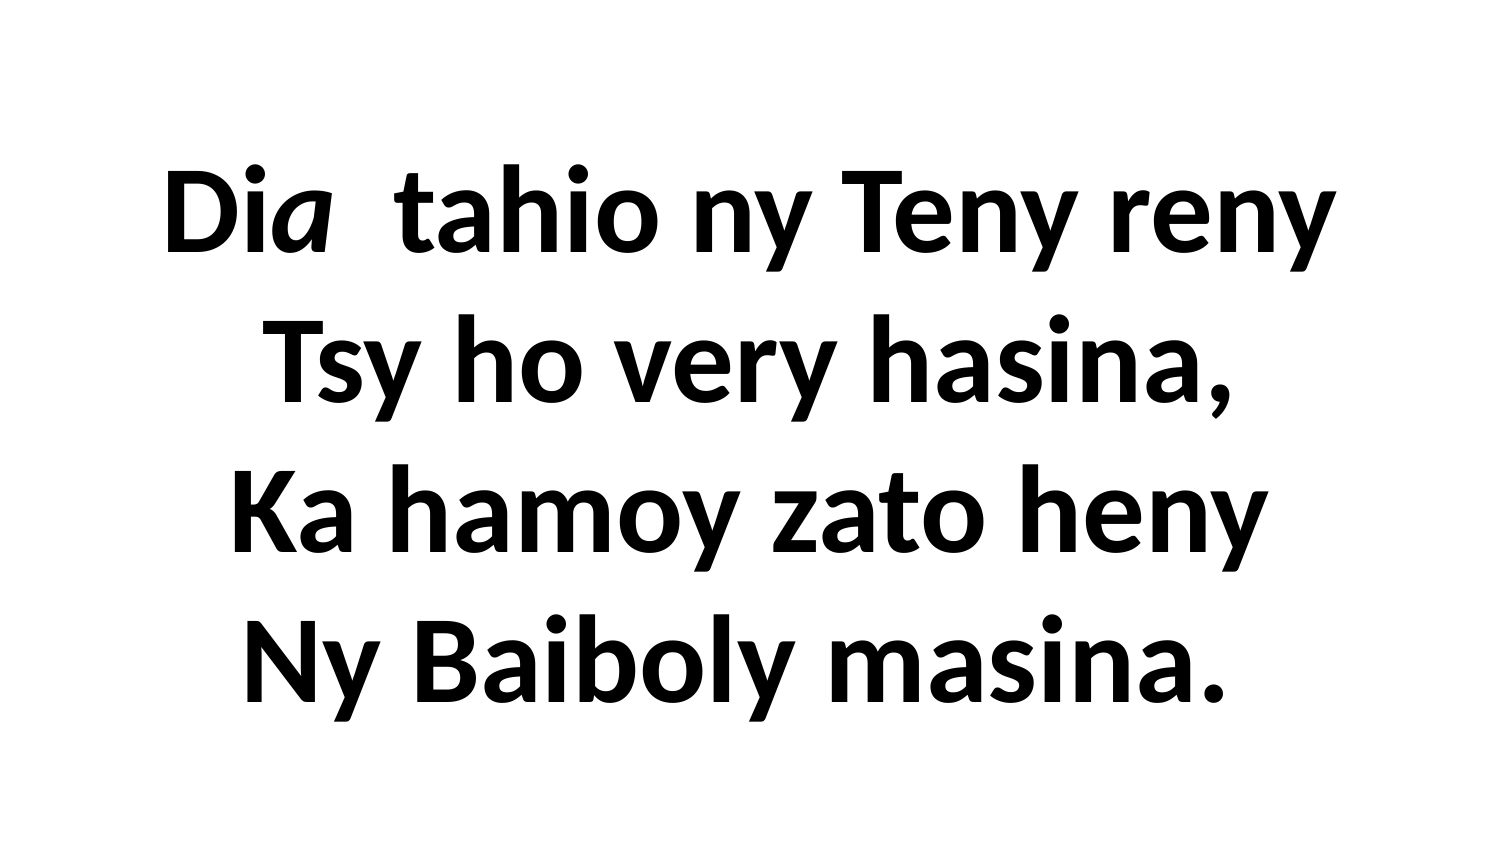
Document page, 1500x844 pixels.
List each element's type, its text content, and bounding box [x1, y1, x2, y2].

text_box Dia tahio ny Teny reny Tsy ho very hasina, Ka hamoy zato heny Ny Baiboly masina. [0, 120, 1500, 736]
